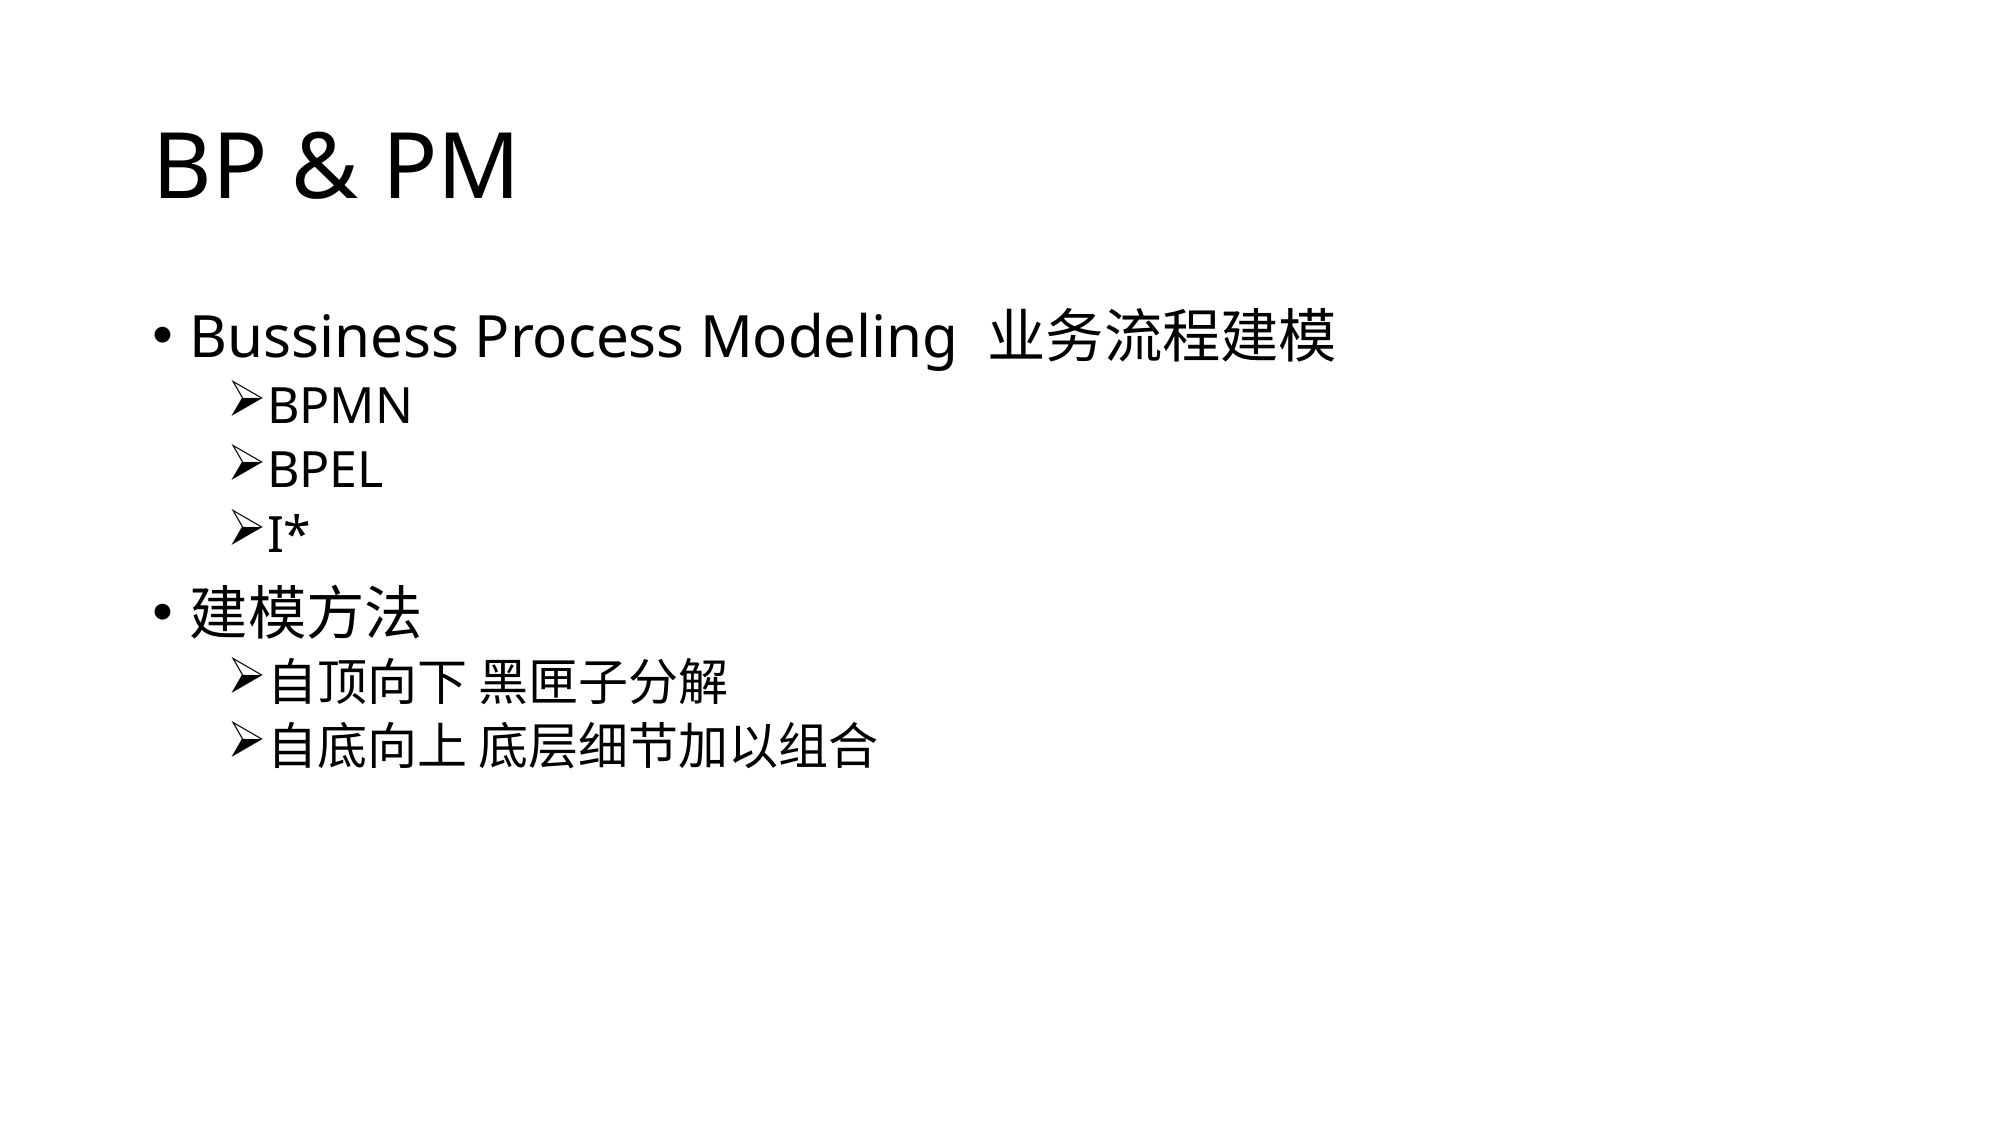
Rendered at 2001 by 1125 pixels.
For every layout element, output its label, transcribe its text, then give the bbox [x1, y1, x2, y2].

title BP & PM [137, 59, 1863, 278]
list Bussiness Process Modeling 业务流程建模 BPMN BPEL I* 建模方法 自顶向下 黑匣子分解 自底向上 底层细节加以组合 [137, 299, 1863, 1014]
